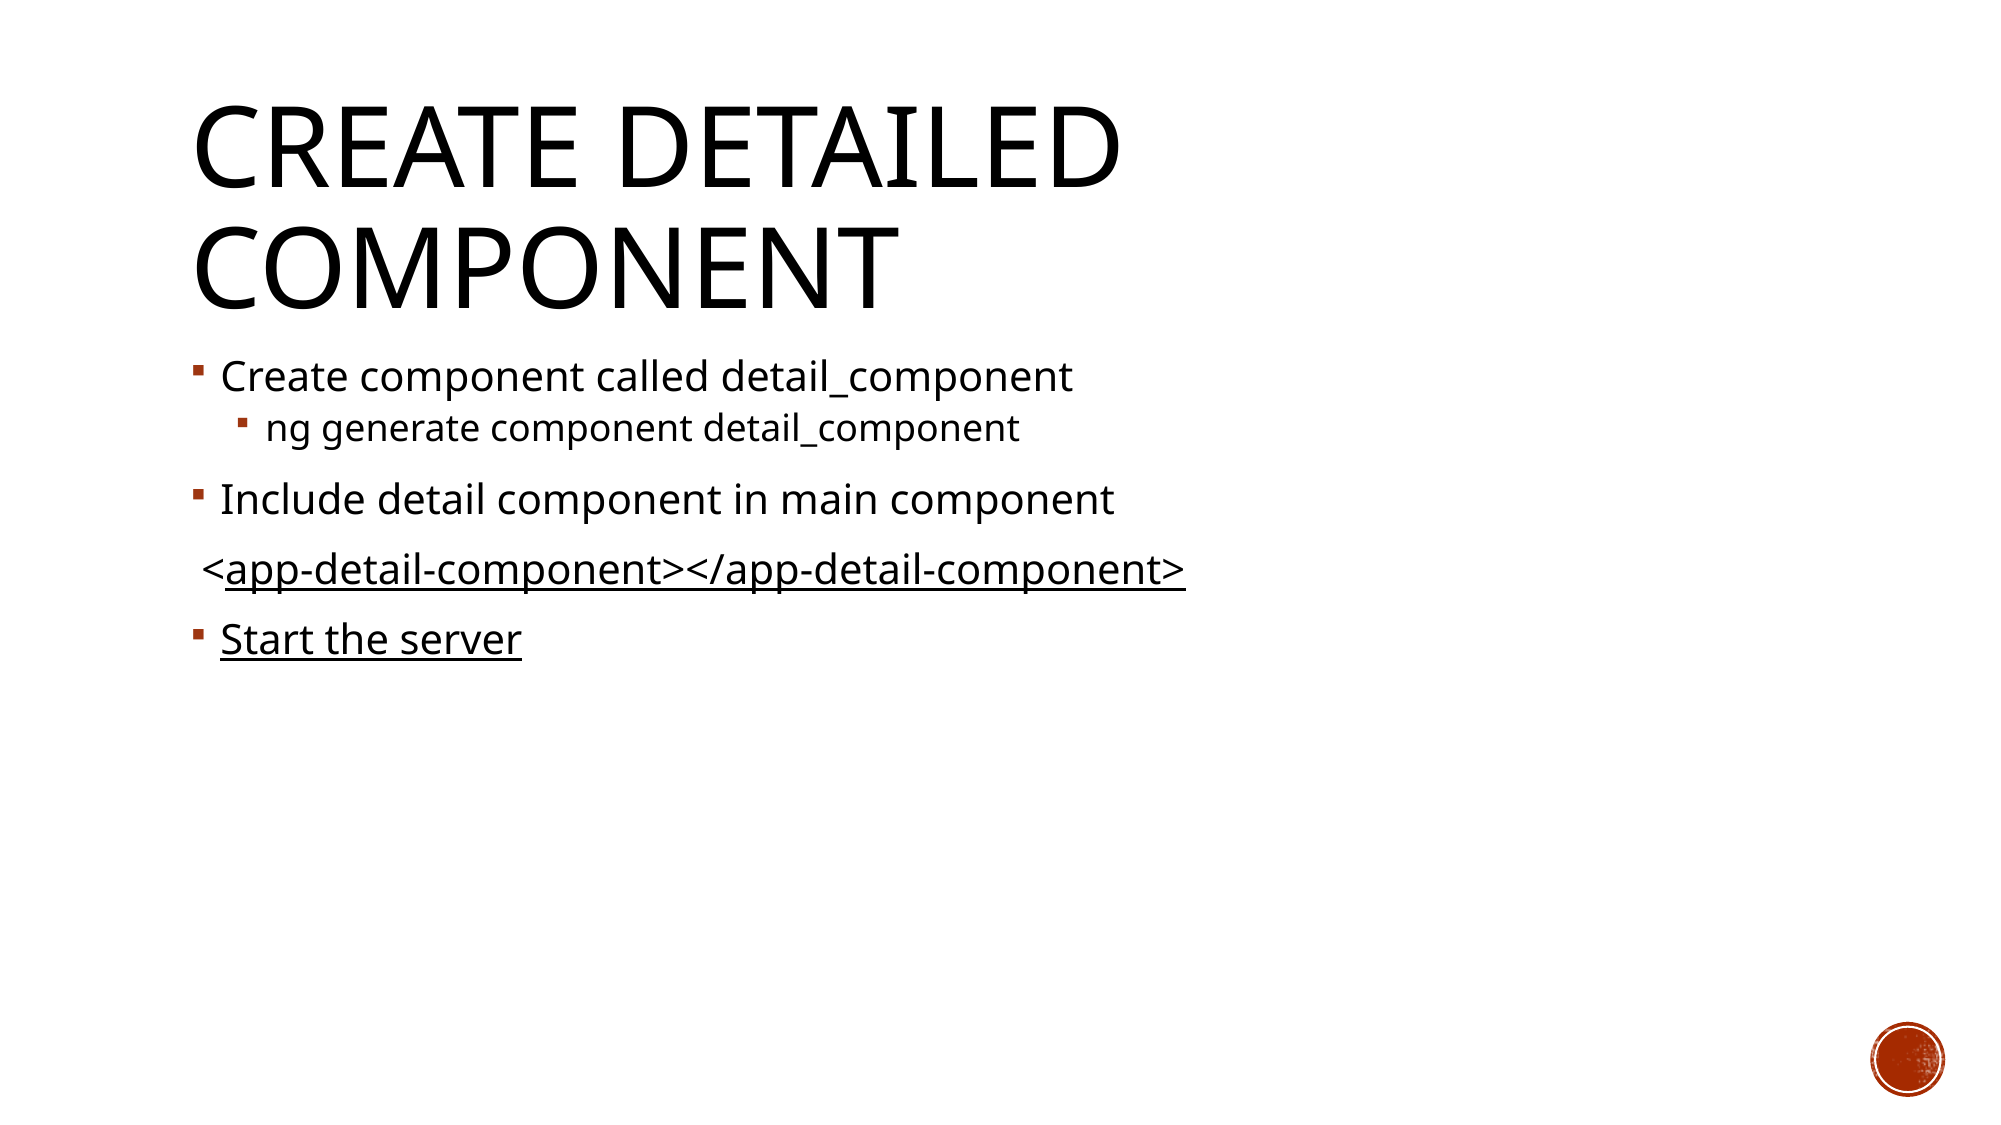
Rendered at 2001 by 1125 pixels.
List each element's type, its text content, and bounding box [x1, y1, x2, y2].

title Create Detailed component [175, 79, 1826, 344]
list Create component called detail_component ng generate component detail_component Include detail component in main component <app-detail-component></app-detail-component> Start the server [175, 348, 1826, 1013]
